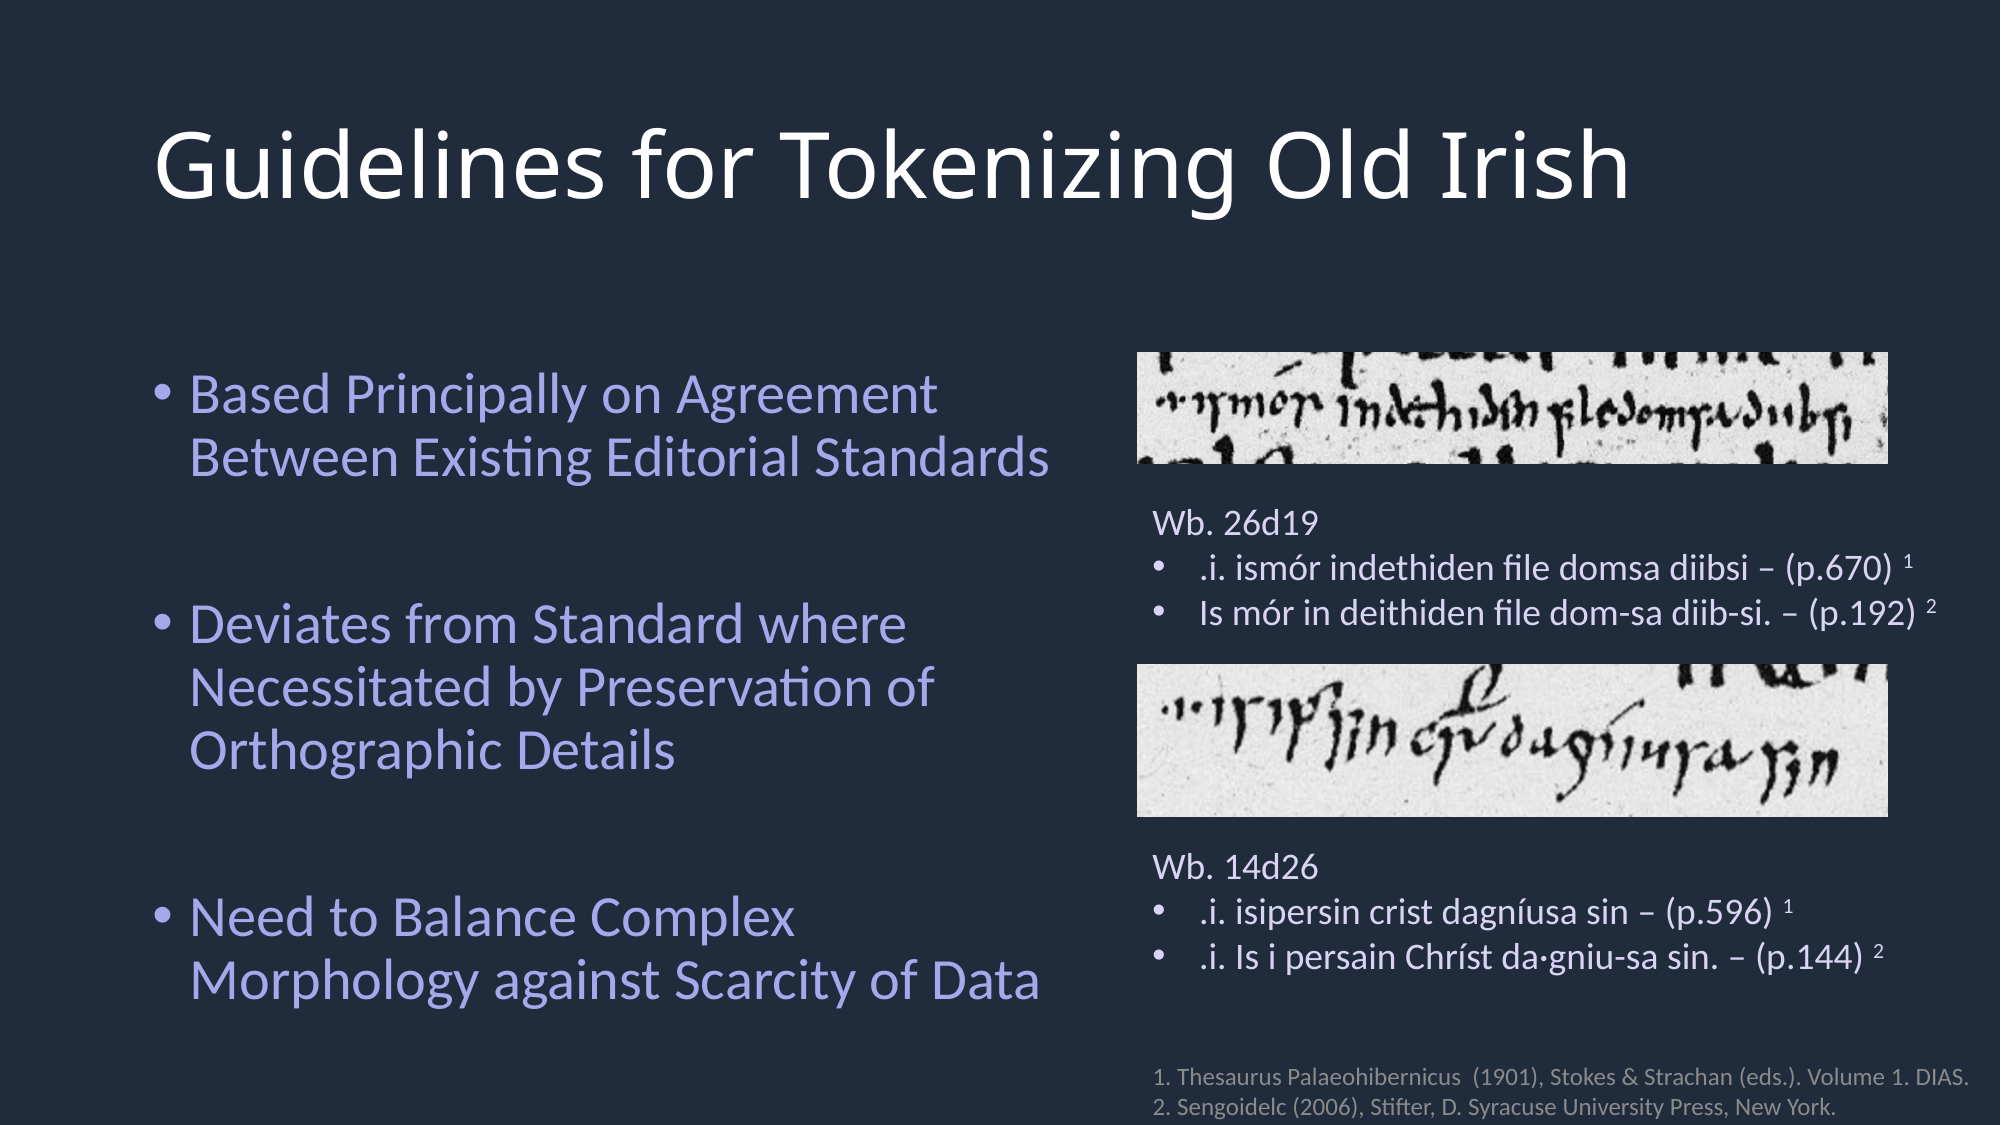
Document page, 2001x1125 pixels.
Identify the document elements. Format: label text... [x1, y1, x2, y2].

list Based Principally on Agreement Between Existing Editorial Standards Deviates from Standard where Necessitated by Preservation of Orthographic Details Need to Balance Complex Morphology against Scarcity of Data [137, 355, 1112, 1030]
title Guidelines for Tokenizing Old Irish [137, 59, 1914, 278]
text_box Wb. 14d26 .i. isipersin crist dagníusa sin – (p.596) 1 .i. Is i persain Chríst da·gniu-sa sin. – (p.144) 2 [1137, 834, 1914, 985]
text_box Wb. 26d19 .i. ismór indethiden file domsa diibsi – (p.670) 1 Is mór in deithiden file dom-sa diib-si. – (p.192) 2 [1137, 490, 1964, 641]
picture [1137, 352, 1888, 464]
footer 1. Thesaurus Palaeohibernicus (1901), Stokes & Strachan (eds.). Volume 1. DIAS. 2. Sengoidelc (2006), Stifter, D. Syracuse University Press, New York. [1137, 1060, 2000, 1121]
picture [1137, 664, 1888, 817]
